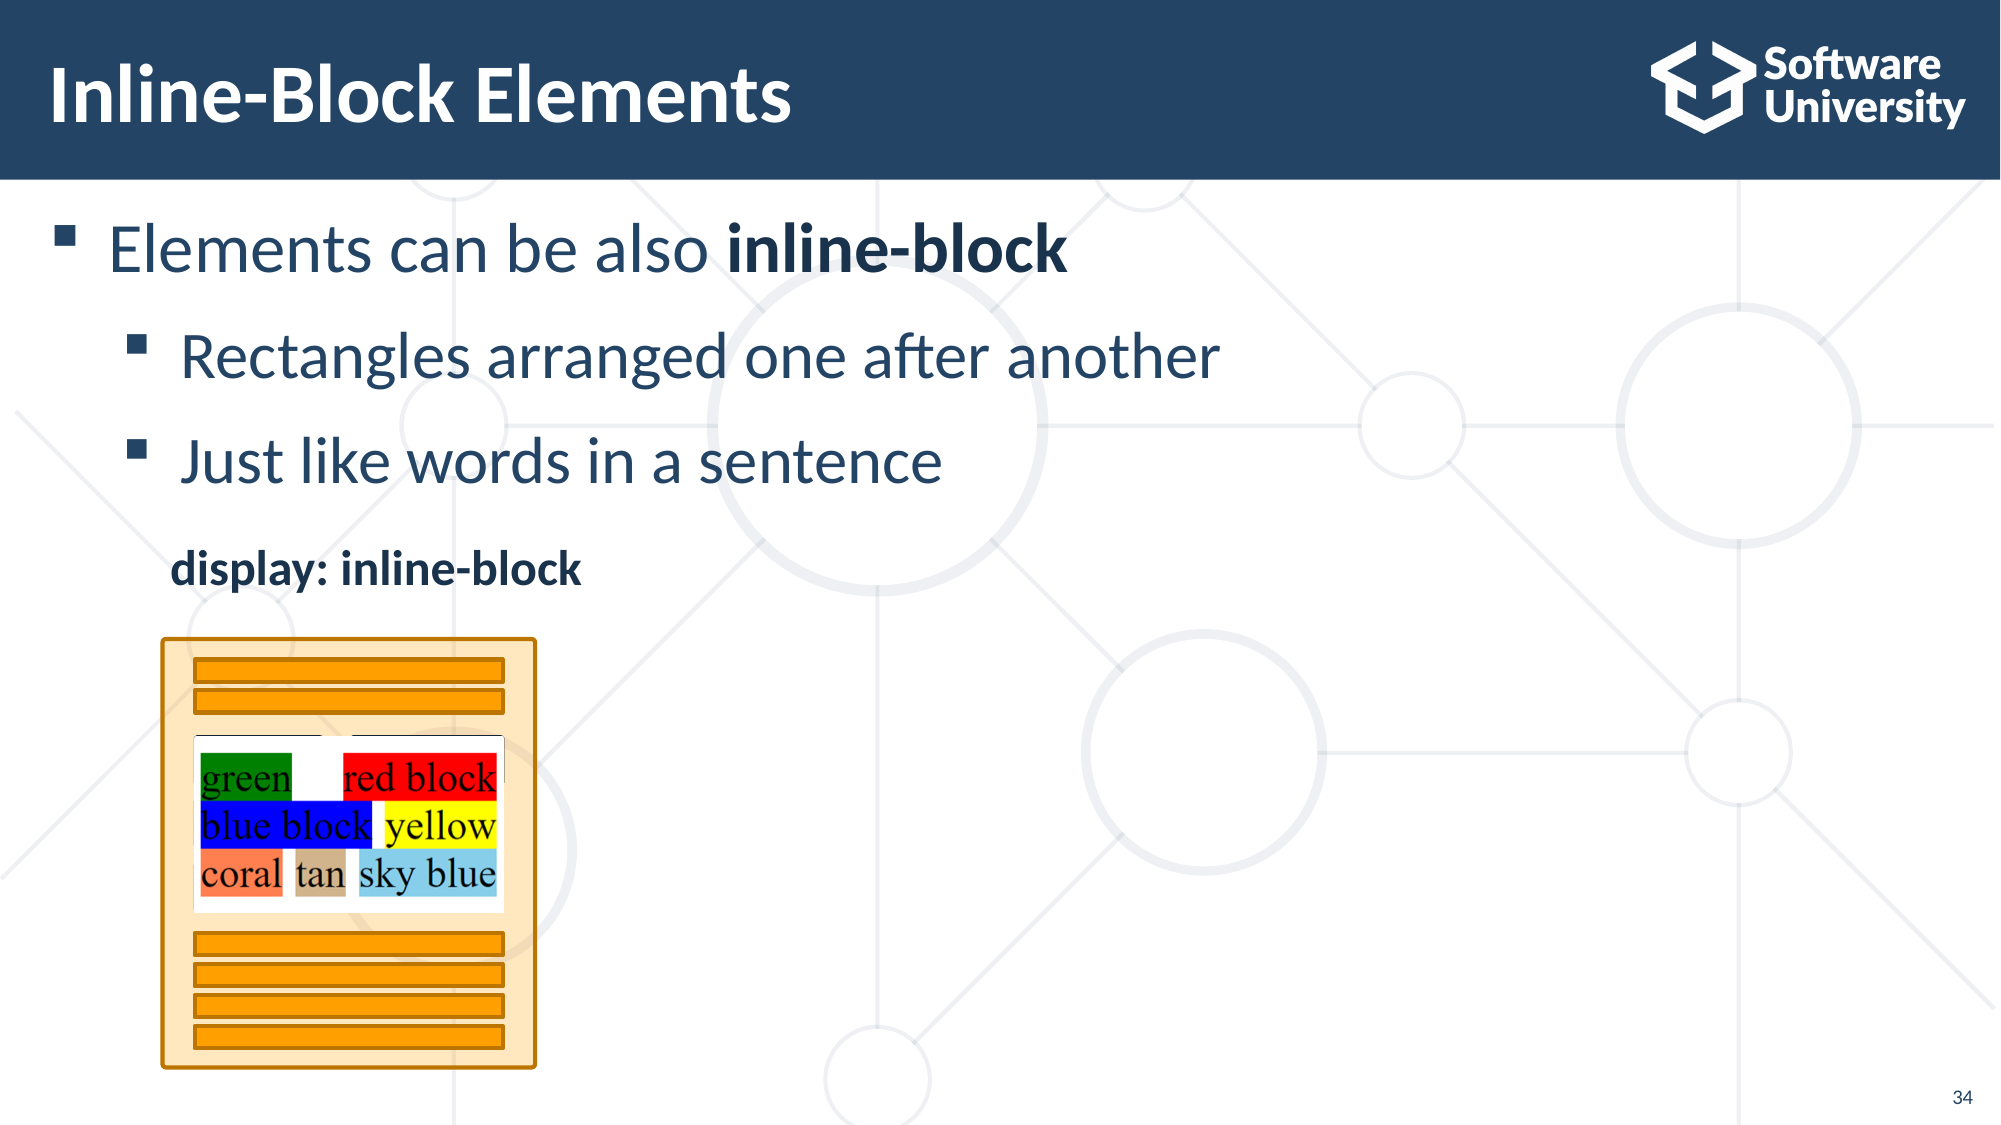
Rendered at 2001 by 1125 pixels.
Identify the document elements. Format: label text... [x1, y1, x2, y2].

picture [1651, 41, 1966, 134]
title Inline-Block Elements [31, 16, 1625, 162]
slide_number 34 [1927, 1067, 1989, 1117]
list Elements can be also inline-block Rectangles arranged one after another Just like words in a sentence [31, 196, 1970, 1104]
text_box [57, 527, 696, 1068]
